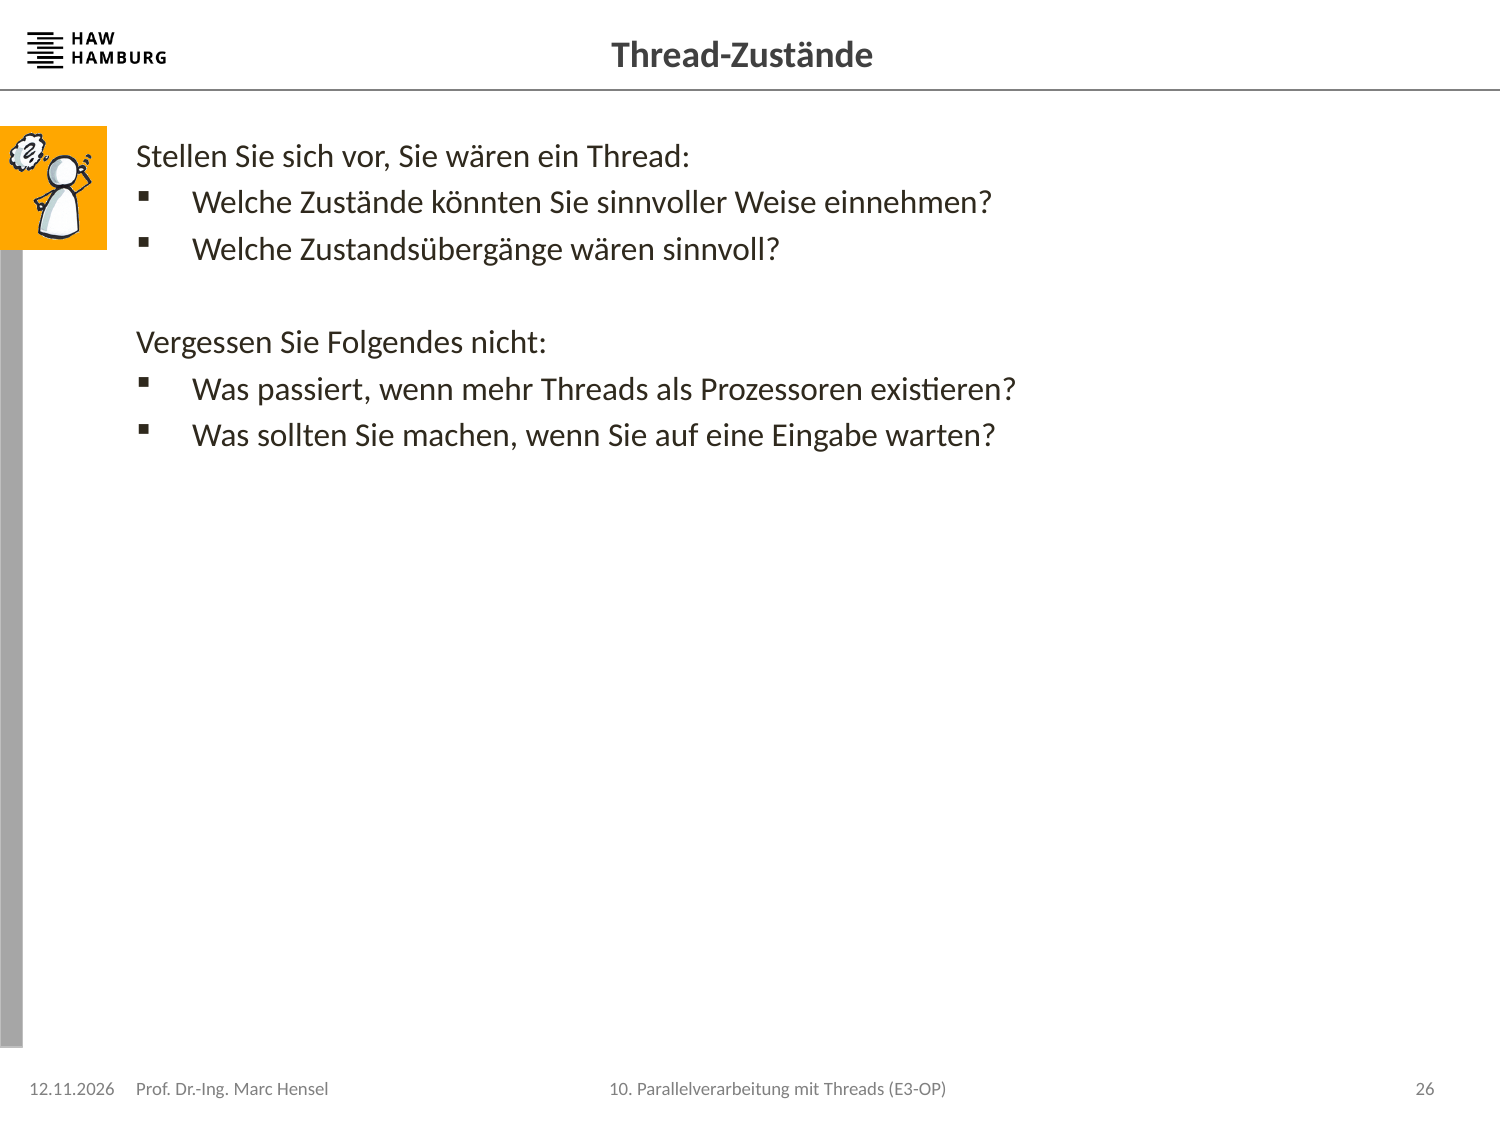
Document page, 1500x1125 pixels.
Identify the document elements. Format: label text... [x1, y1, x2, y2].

slide_number 26 [1338, 1076, 1435, 1100]
title Thread-Zustände [185, 22, 1315, 83]
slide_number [22, 1076, 135, 1100]
list Stellen Sie sich vor, Sie wären ein Thread: Welche Zustände könnten Sie sinnvoller Weise einnehmen? Welche Zustandsübergänge wären sinnvoll? Vergessen Sie Folgendes nicht: Was passiert, wenn mehr Threads als Prozessoren existieren? Was sollten Sie machen, wenn Sie auf eine Eingabe warten? [135, 126, 1436, 1048]
footer Prof. Dr.-Ing. Marc Hensel [135, 1076, 362, 1100]
picture [0, 126, 107, 250]
picture [15, 20, 177, 80]
